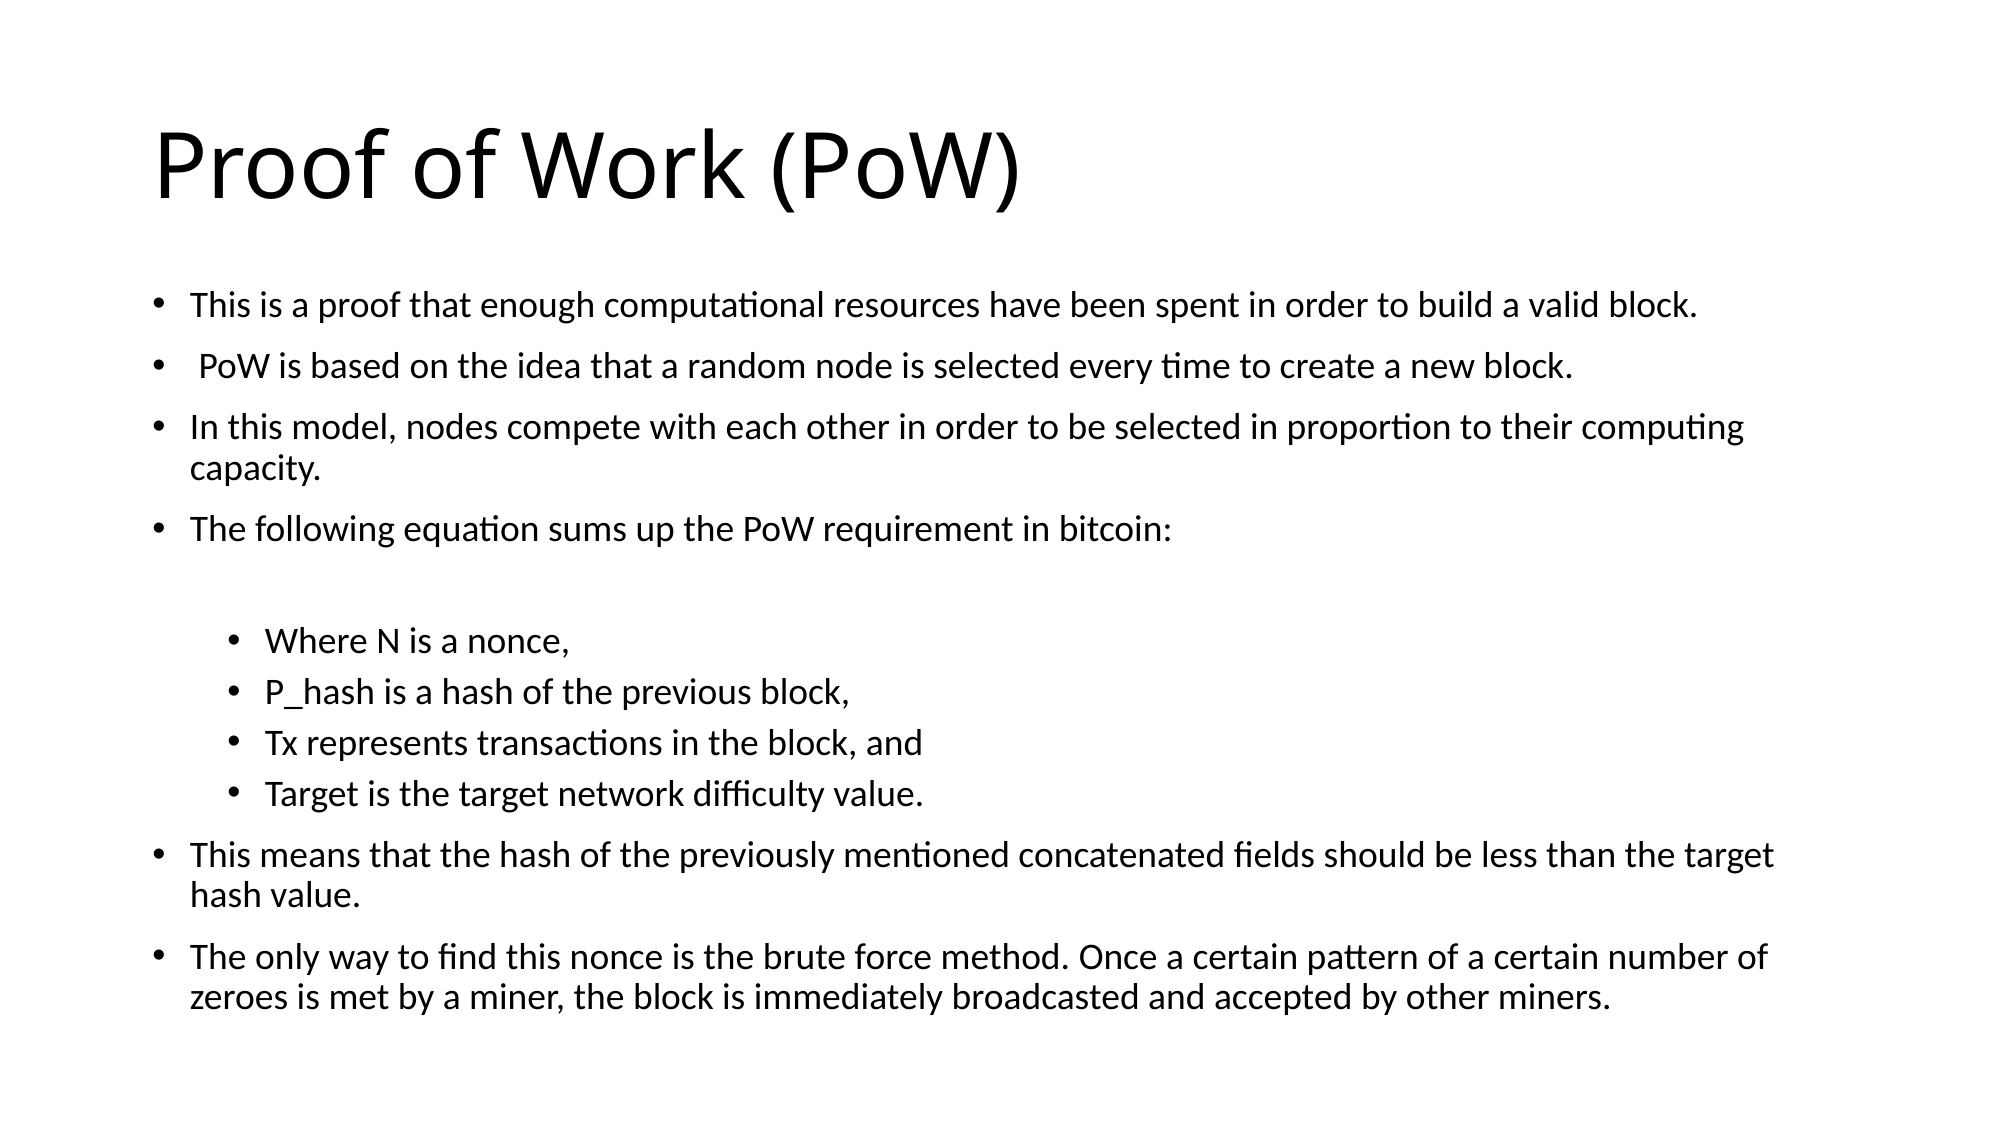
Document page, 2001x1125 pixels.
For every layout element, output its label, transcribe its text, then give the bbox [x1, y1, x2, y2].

title Proof of Work (PoW) [137, 59, 1863, 278]
